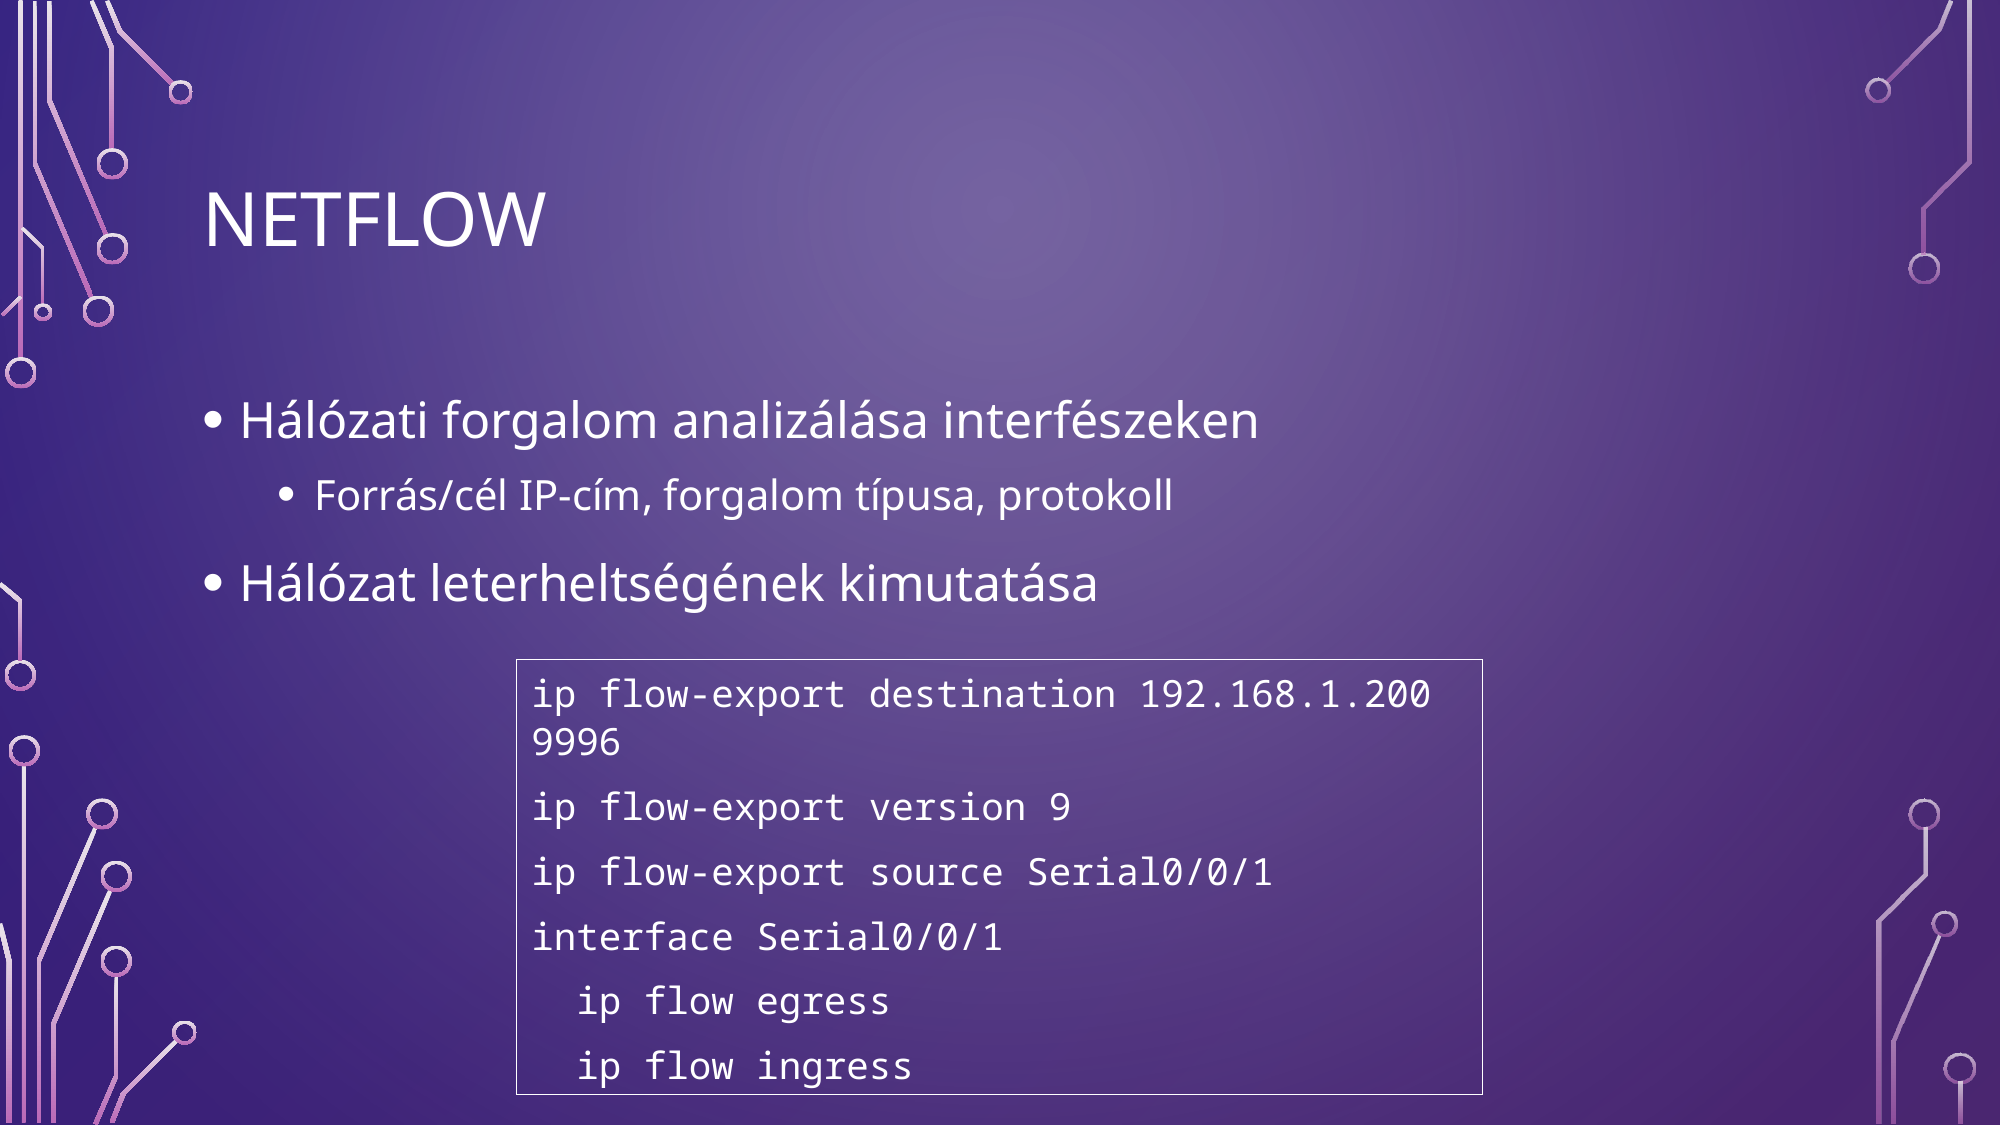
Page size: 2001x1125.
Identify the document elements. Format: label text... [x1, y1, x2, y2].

title NetFlow [187, 101, 1813, 344]
list Hálózati forgalom analizálása interfészeken Forrás/cél IP-cím, forgalom típusa, protokoll Hálózat leterheltségének kimutatása [187, 369, 1813, 950]
text_box ip flow-export destination 192.168.1.200 9996 ip flow-export version 9 ip flow-export source Serial0/0/1 interface Serial0/0/1 ip flow egress ip flow ingress [516, 659, 1483, 1095]
